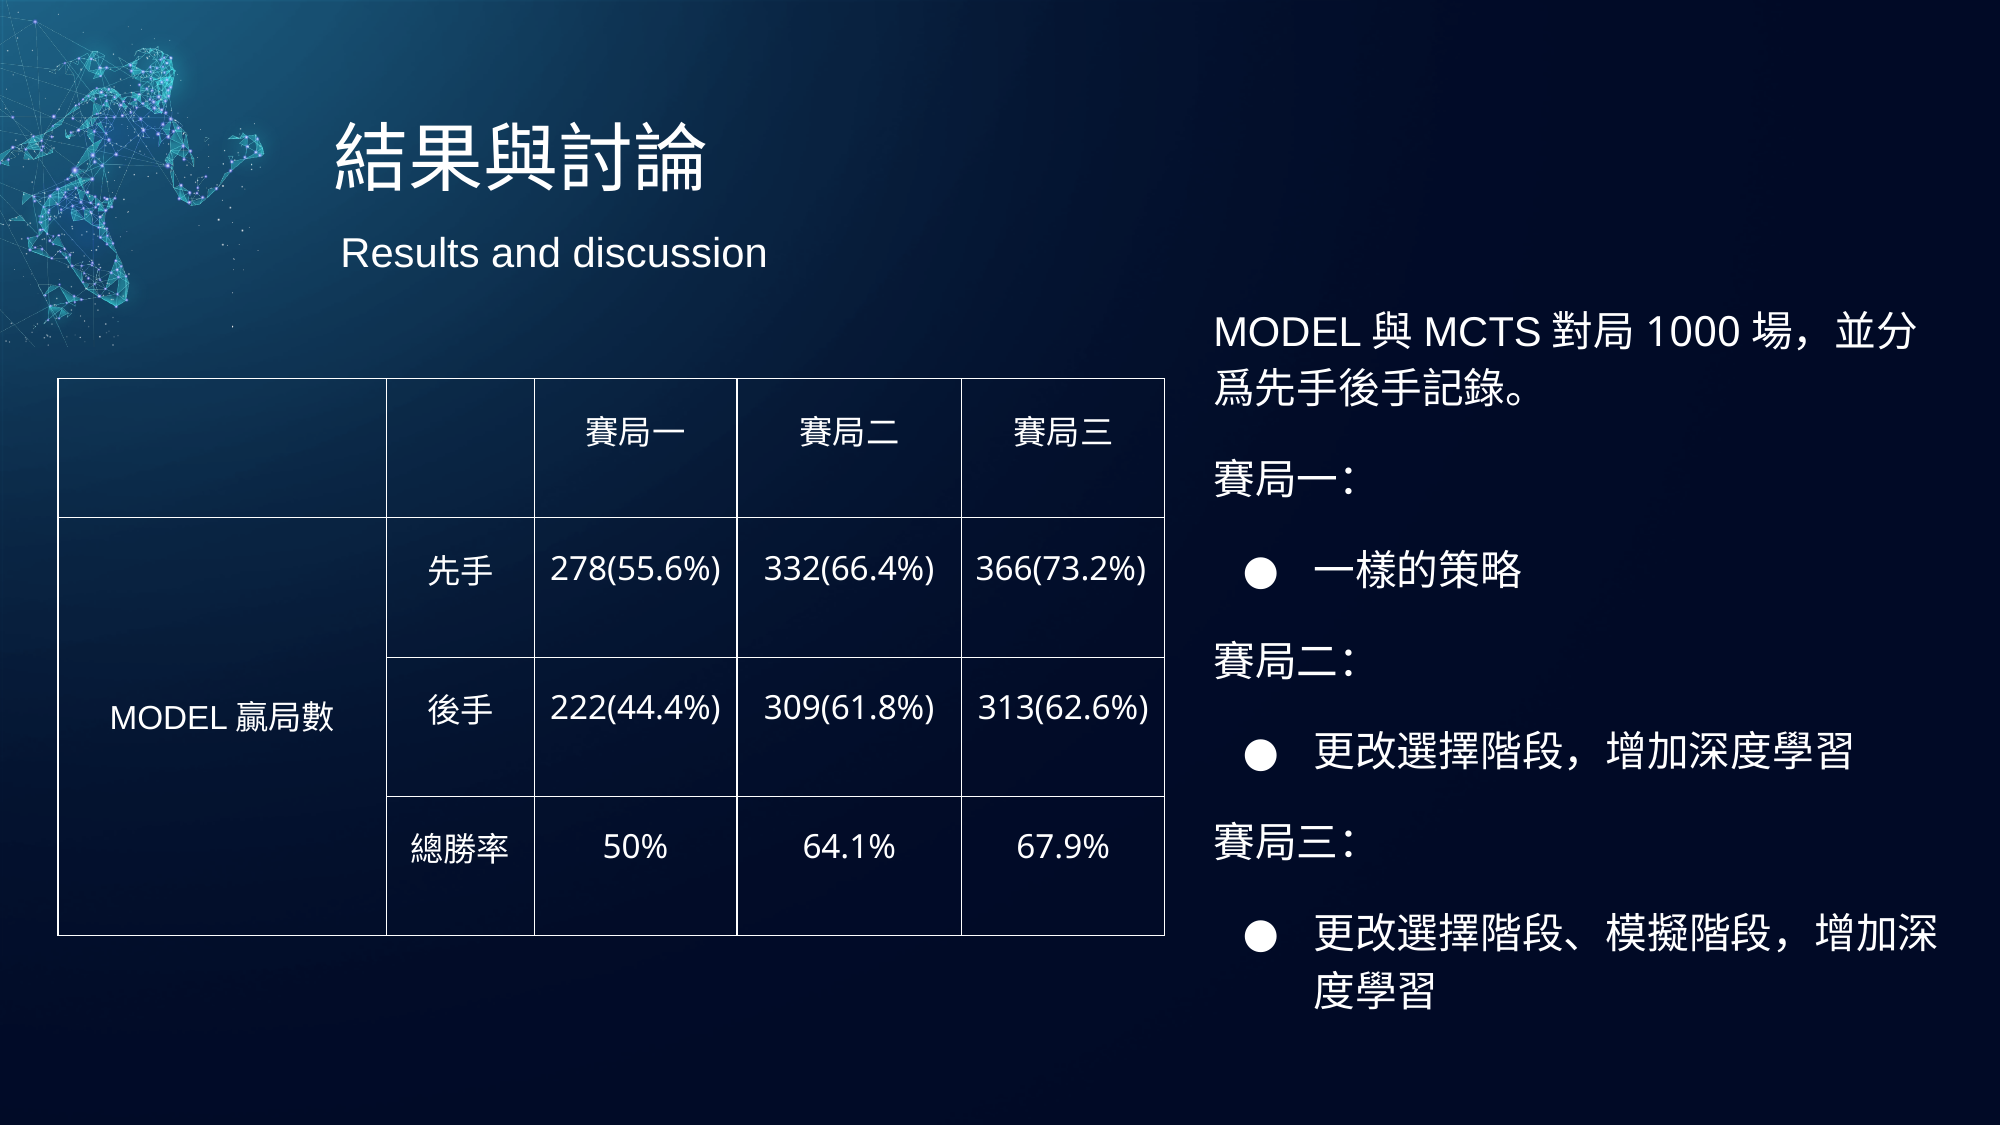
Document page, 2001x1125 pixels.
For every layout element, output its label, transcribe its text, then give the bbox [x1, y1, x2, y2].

table_cell 總勝率 [387, 797, 534, 935]
table_cell 313(62.6%) [962, 658, 1164, 796]
table_cell 先手 [387, 518, 534, 657]
table_cell 332(66.4%) [738, 518, 961, 657]
table_cell 64.1% [738, 797, 961, 935]
table_cell 278(55.6%) [535, 518, 736, 657]
table_header 賽局一 [535, 379, 736, 517]
table_cell 309(61.8%) [738, 658, 961, 796]
table_cell 50% [535, 797, 736, 935]
text_box MODEL與MCTS對局1000場，並分爲先手後手記錄。 賽局一： 一樣的策略 賽局二： 更改選擇階段，增加深度學習 賽局三： 更改選擇階段、模擬階段，增加深度學習 [1193, 276, 1960, 1091]
table_cell 366(73.2%) [962, 518, 1164, 657]
table_cell 後手 [387, 658, 534, 796]
table_header 賽局二 [738, 379, 961, 517]
table_cell 67.9% [962, 797, 1164, 935]
table_header [387, 379, 534, 517]
table_cell 222(44.4%) [535, 658, 736, 796]
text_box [0, 0, 1353, 347]
table_header 賽局三 [962, 379, 1164, 517]
table_cell MODEL贏局數 [59, 518, 386, 935]
table_header [59, 379, 386, 517]
picture [0, 0, 2000, 1125]
